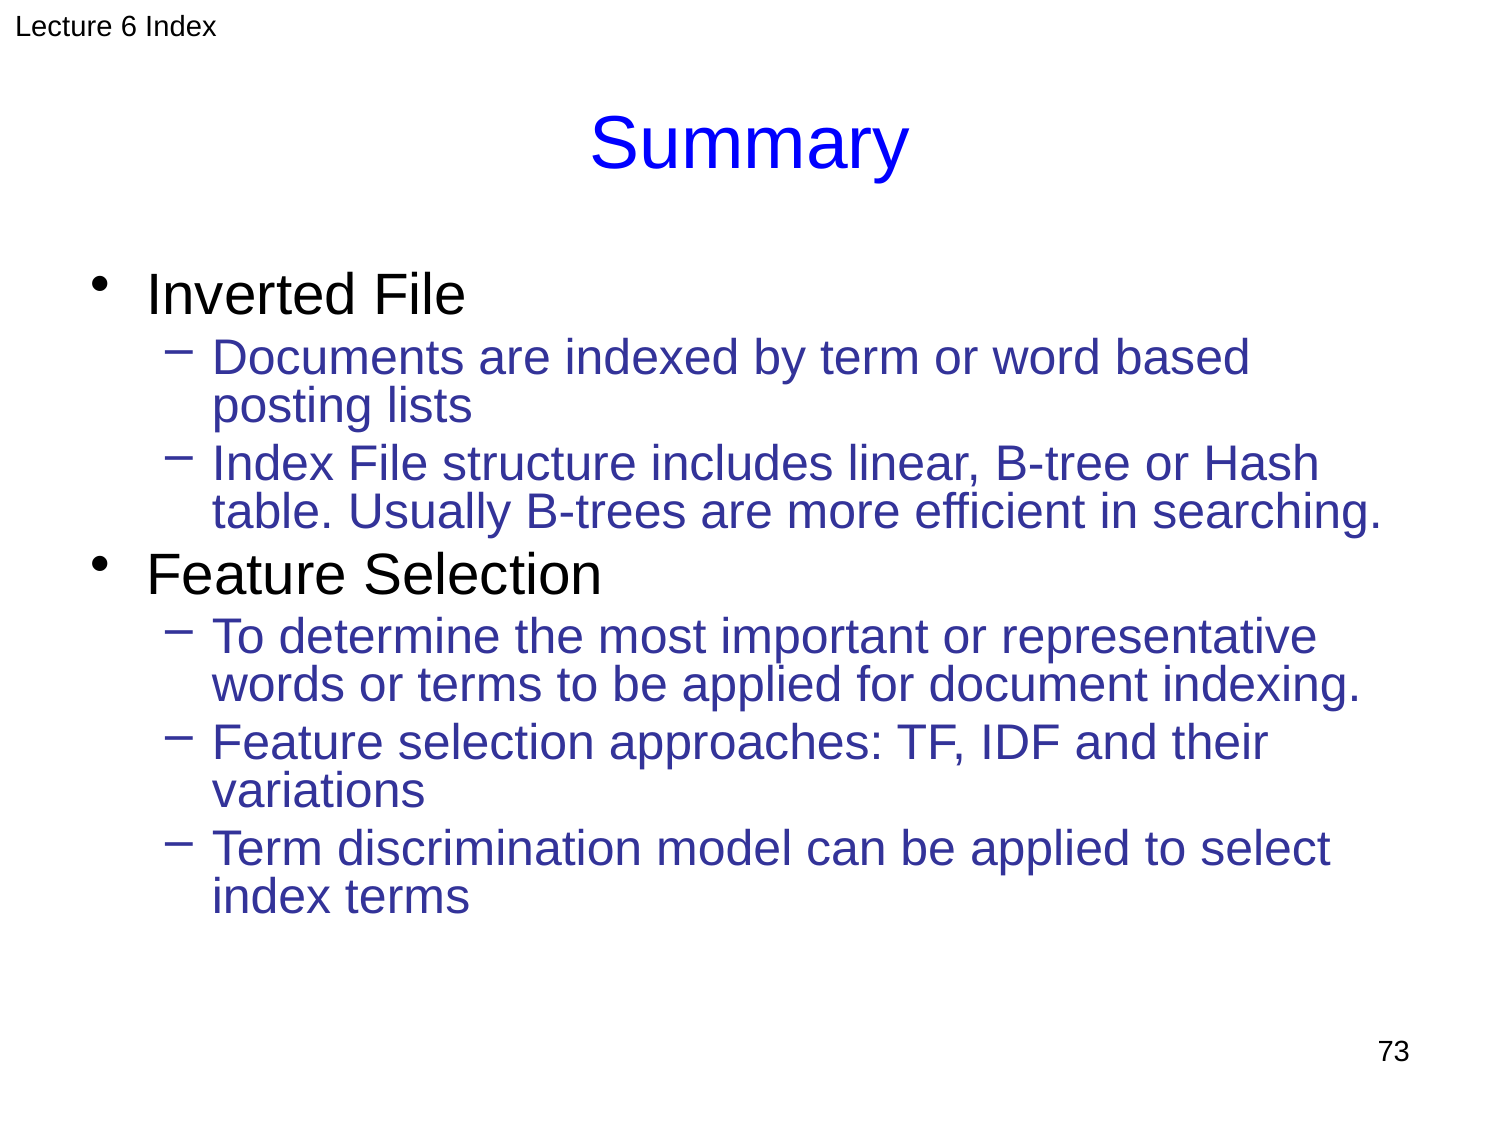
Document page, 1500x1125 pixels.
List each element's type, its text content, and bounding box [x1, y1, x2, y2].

list Inverted File Documents are indexed by term or word based posting lists Index File structure includes linear, B-tree or Hash table. Usually B-trees are more efficient in searching. Feature Selection To determine the most important or representative words or terms to be applied for document indexing. Feature selection approaches: TF, IDF and their variations Term discrimination model can be applied to select index terms [75, 262, 1425, 1005]
footer Lecture 6 Index [0, 0, 656, 79]
title Summary [75, 45, 1425, 233]
slide_number 73 [1074, 1024, 1425, 1103]
